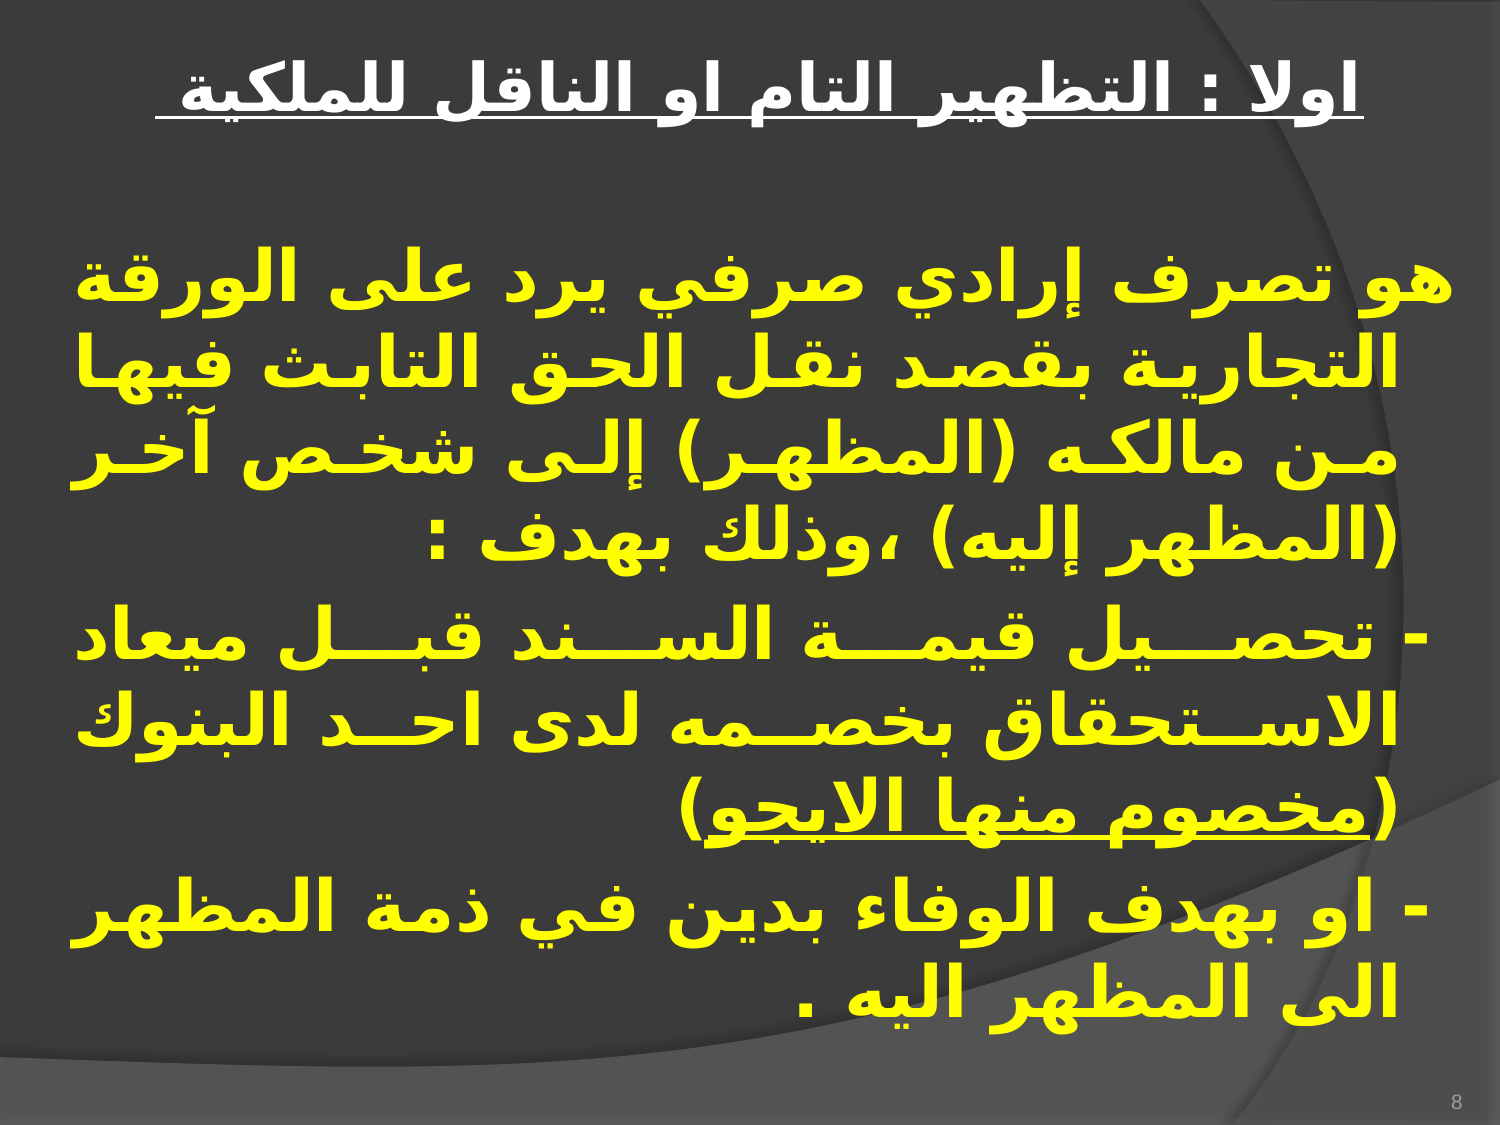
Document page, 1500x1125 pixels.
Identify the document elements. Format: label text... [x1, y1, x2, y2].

title اولا : التظهير التام او الناقل للملكية [147, 30, 1373, 219]
list هو تصرف إرادي صرفي يرد على الورقة التجارية بقصد نقل الحق التابث فيها من مالكه (المظهر) إلى شخص آخر (المظهر إليه) ،وذلك بهدف : - تحصيل قيمة السند قبل ميعاد الاستحقاق بخصمه لدى احد البنوك (مخصوم منها الايجو) - او بهدف الوفاء بدين في ذمة المظهر الى المظهر اليه . [58, 222, 1477, 1055]
slide_number 8 [1337, 1053, 1463, 1114]
